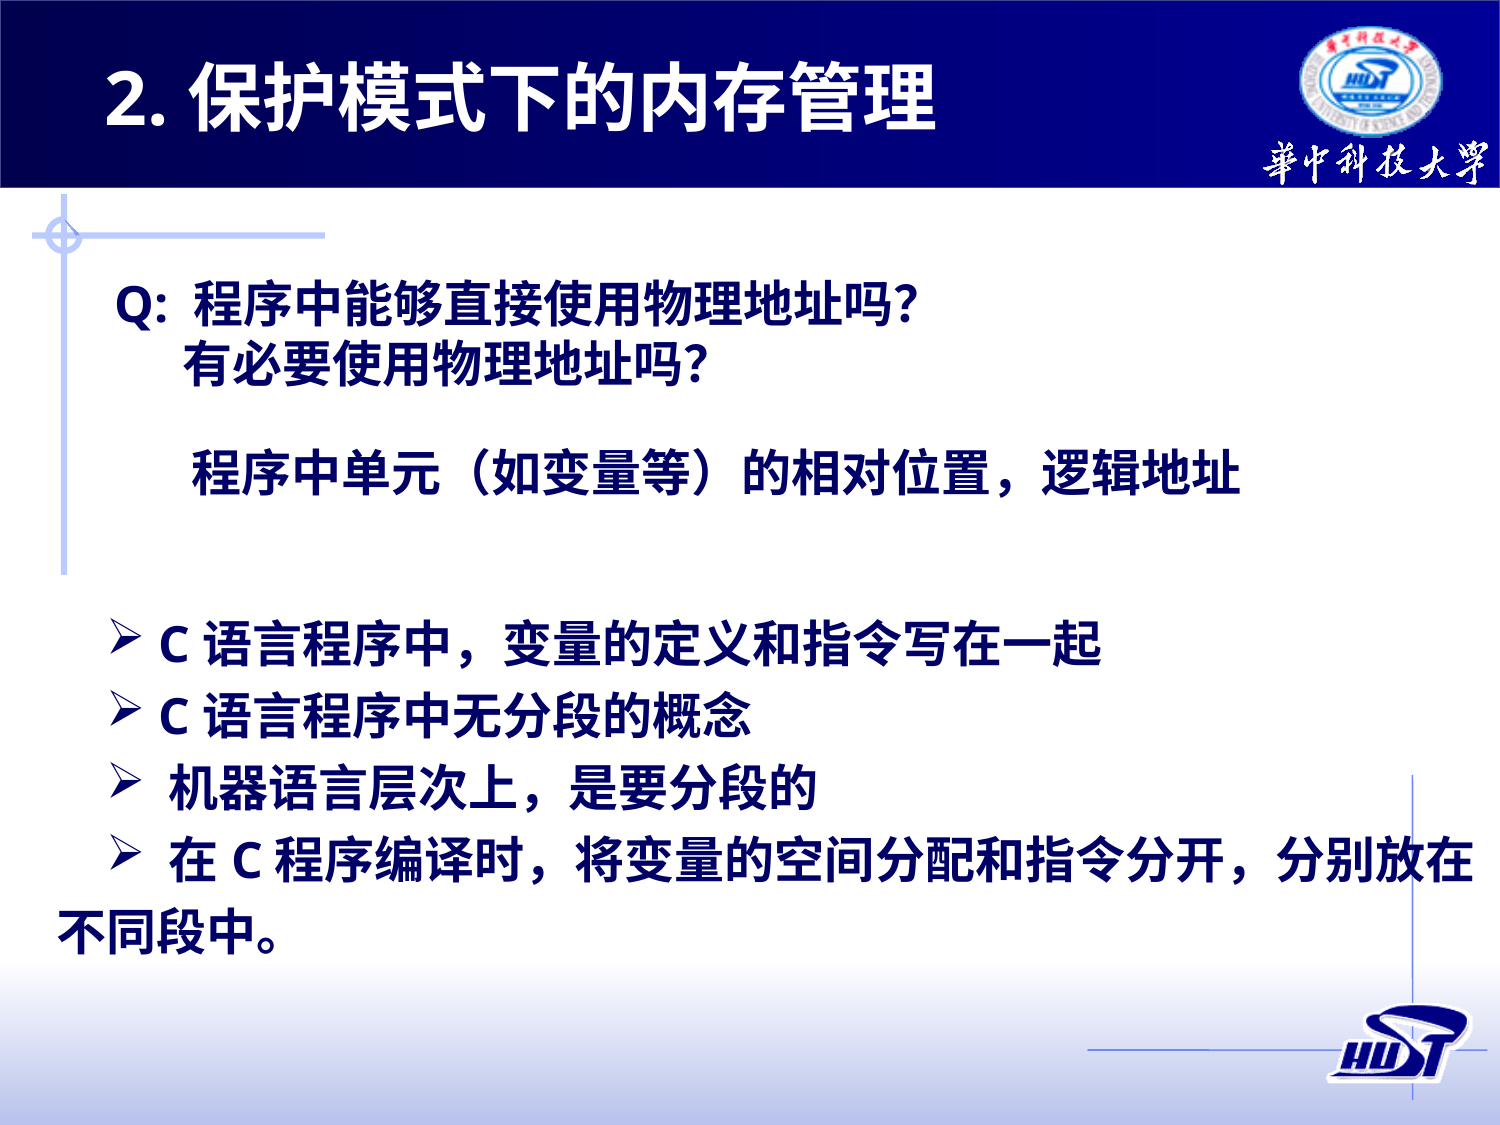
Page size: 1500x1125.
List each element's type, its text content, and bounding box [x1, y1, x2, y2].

picture [1299, 26, 1443, 138]
picture [1262, 140, 1488, 185]
text_box 2.保护模式下的内存管理 [89, 42, 1308, 148]
text_box Q: 程序中能够直接使用物理地址吗？ 有必要使用物理地址吗？ [99, 265, 959, 401]
text_box 程序中单元（如变量等）的相对位置，逻辑地址 [176, 433, 1257, 509]
text_box C语言程序中，变量的定义和指令写在一起 C语言程序中无分段的概念 机器语言层次上，是要分段的 在C程序编译时，将变量的空间分配和指令分开，分别放在不同段中。 [41, 592, 1500, 968]
